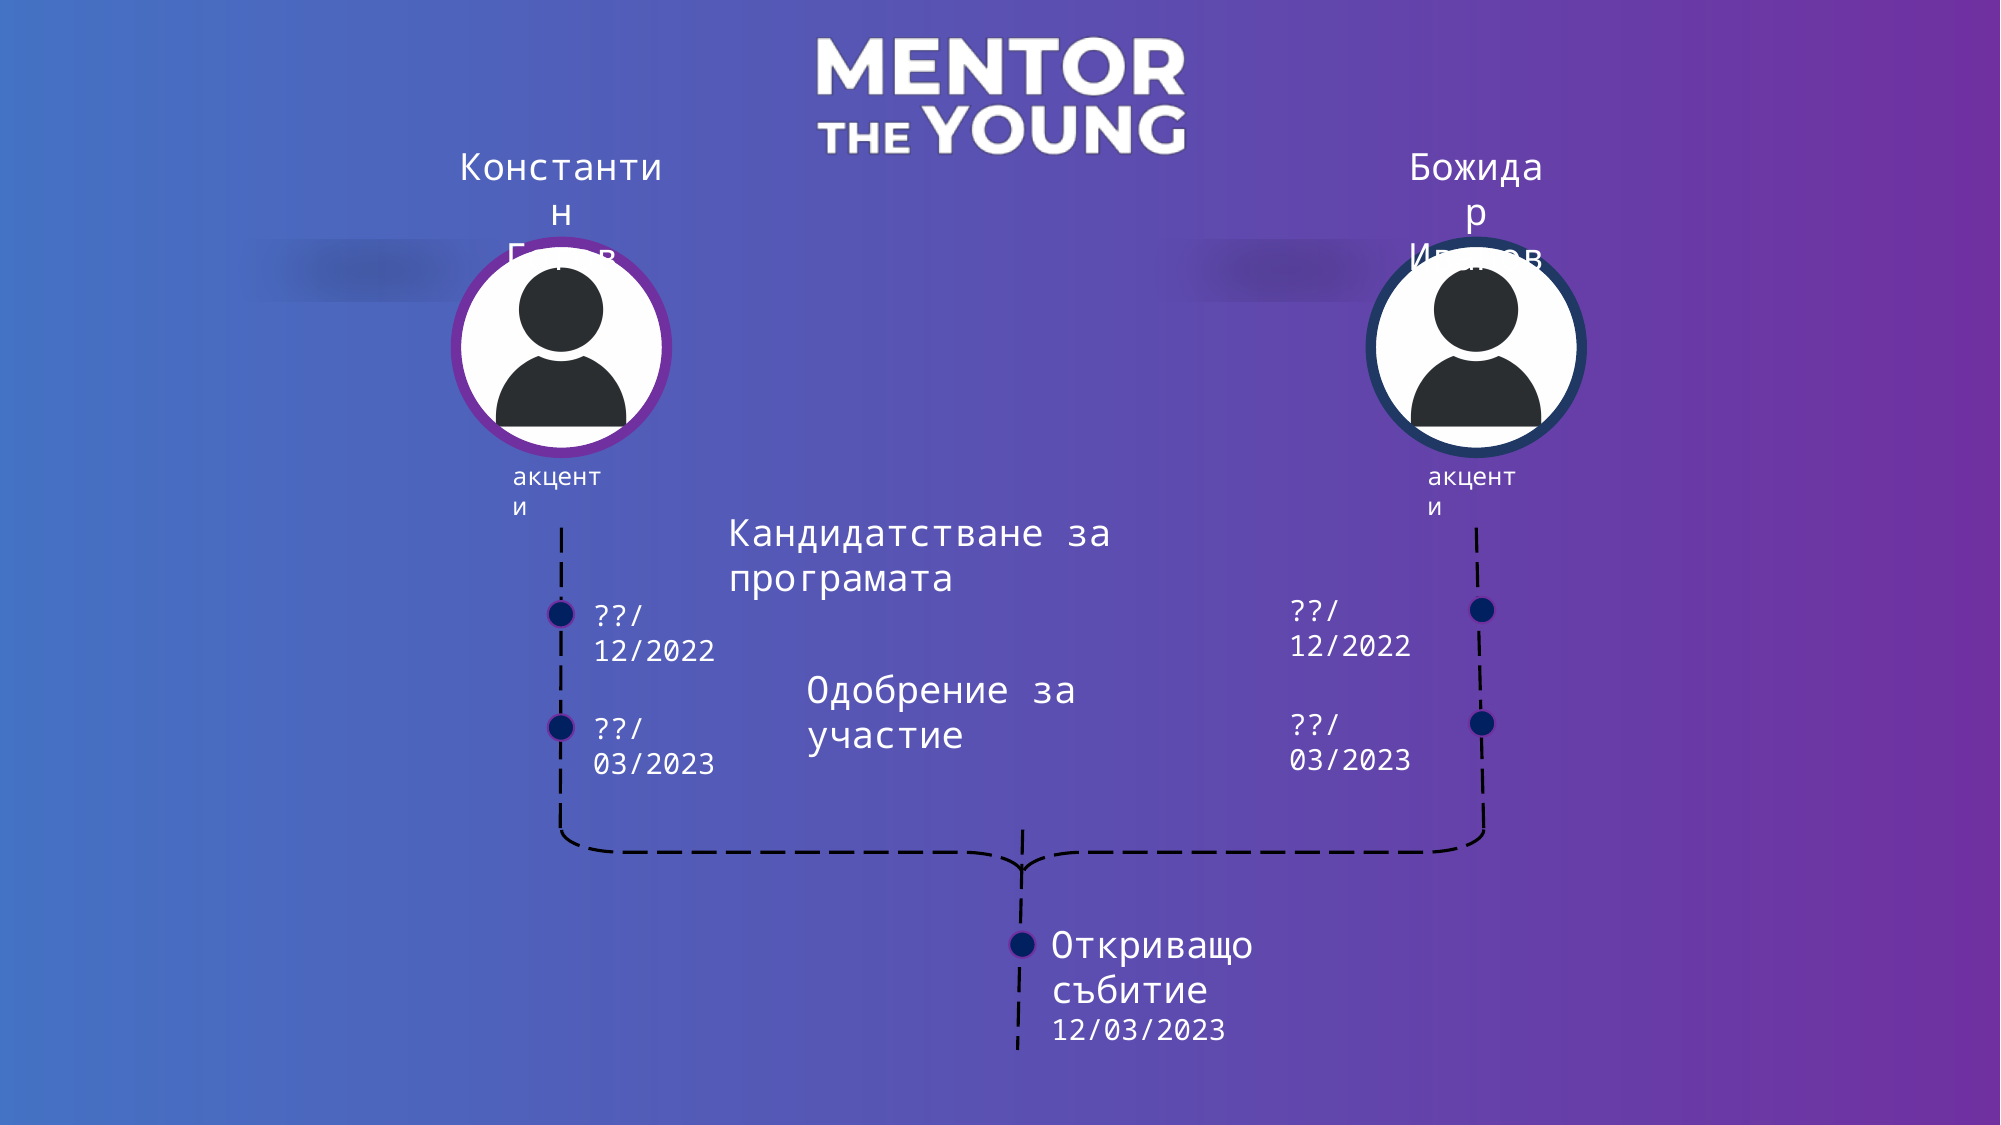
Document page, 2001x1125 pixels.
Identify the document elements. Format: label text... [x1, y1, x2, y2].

text_box ??/03/2023 [577, 702, 772, 788]
text_box акценти [1412, 462, 1541, 528]
text_box [566, 602, 575, 627]
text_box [1017, 874, 1023, 1051]
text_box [1475, 498, 1484, 830]
text_box [547, 716, 554, 739]
text_box [1489, 712, 1496, 735]
picture [801, 16, 1199, 173]
text_box ??/12/2022 [1274, 585, 1468, 671]
text_box Откриващо събитие 12/03/2023 [1036, 913, 1420, 1054]
text_box [563, 829, 1480, 871]
text_box Одобрение за участие [791, 658, 1238, 764]
text_box [1489, 598, 1496, 622]
text_box Божидар Иванов [1388, 135, 1565, 240]
text_box Константин Гогов [442, 135, 681, 286]
picture [1370, 241, 1582, 454]
text_box [566, 715, 575, 740]
text_box [547, 603, 554, 626]
picture [455, 241, 668, 454]
text_box Кандидатстване за програмата [713, 501, 1326, 607]
text_box ??/12/2022 [577, 589, 772, 675]
text_box ??/03/2023 [1274, 698, 1468, 784]
text_box [1028, 932, 1036, 957]
text_box акценти [497, 462, 626, 528]
